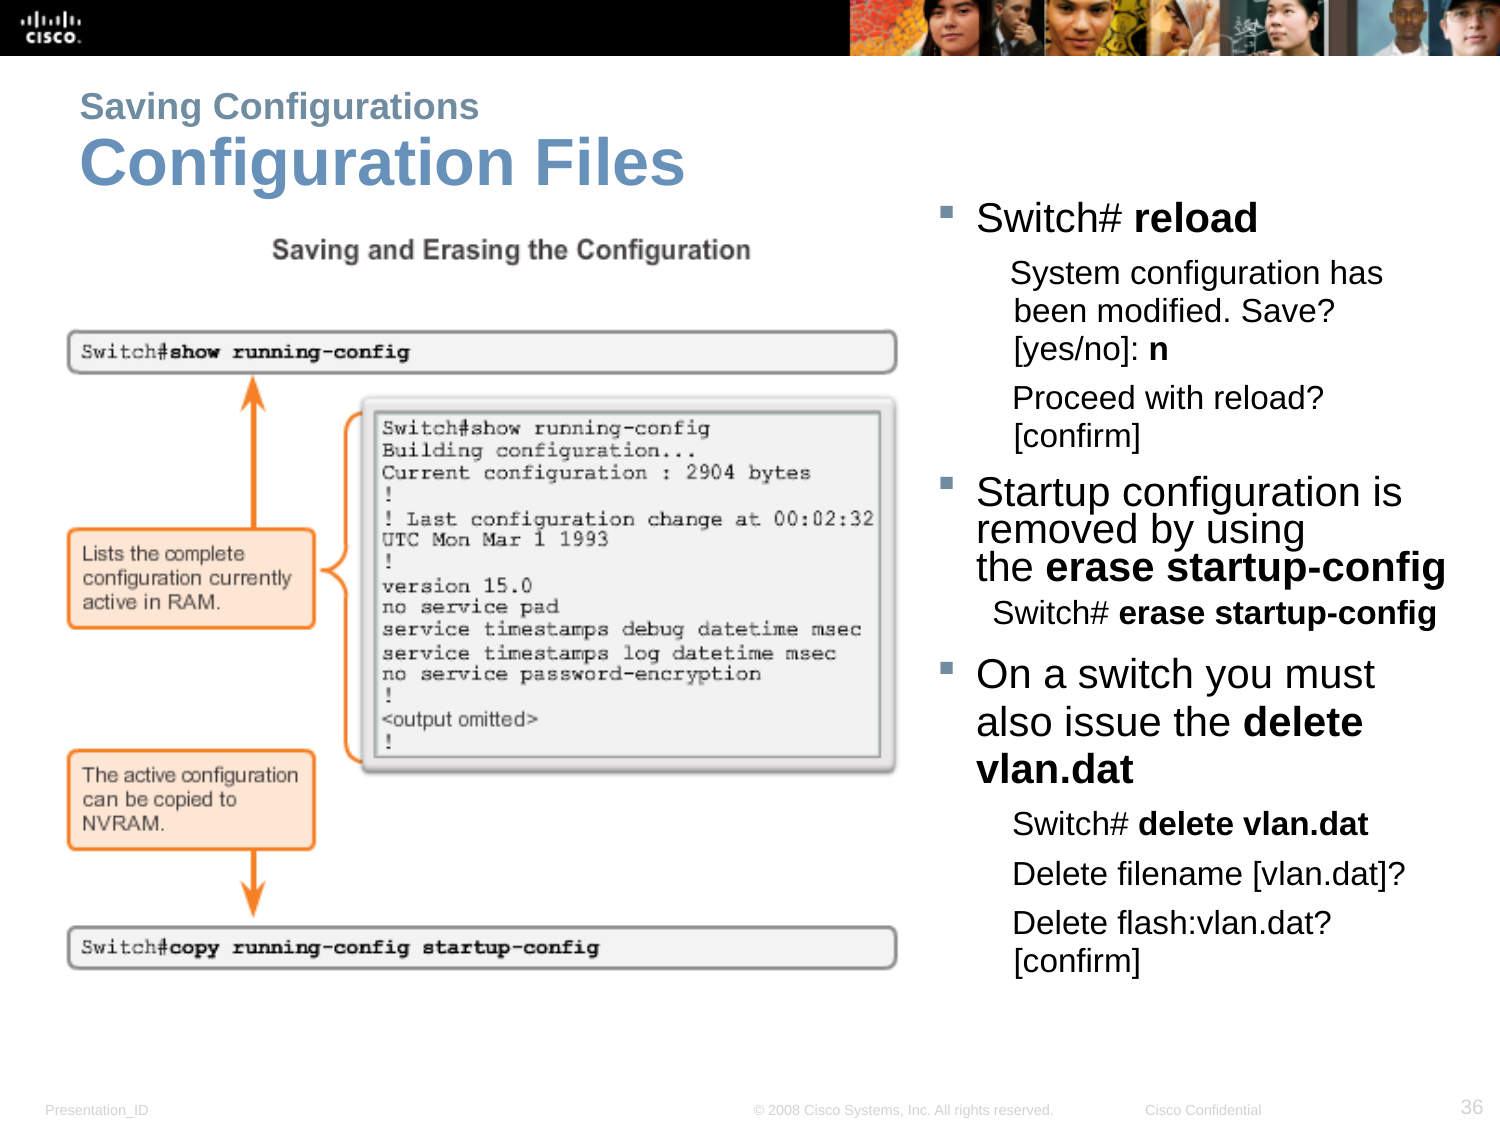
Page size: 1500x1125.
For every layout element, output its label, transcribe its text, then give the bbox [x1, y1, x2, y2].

list Switch# reload System configuration has been modified. Save? [yes/no]: n Proceed with reload? [confirm] Startup configuration is removed by using the erase startup-config Switch# erase startup-config On a switch you must also issue the delete vlan.dat Switch# delete vlan.dat Delete filename [vlan.dat]? Delete flash:vlan.dat? [confirm] [923, 188, 1469, 1047]
picture [45, 230, 901, 991]
picture [0, 0, 1500, 56]
title Saving Configurations Configuration Files [66, 69, 1403, 207]
